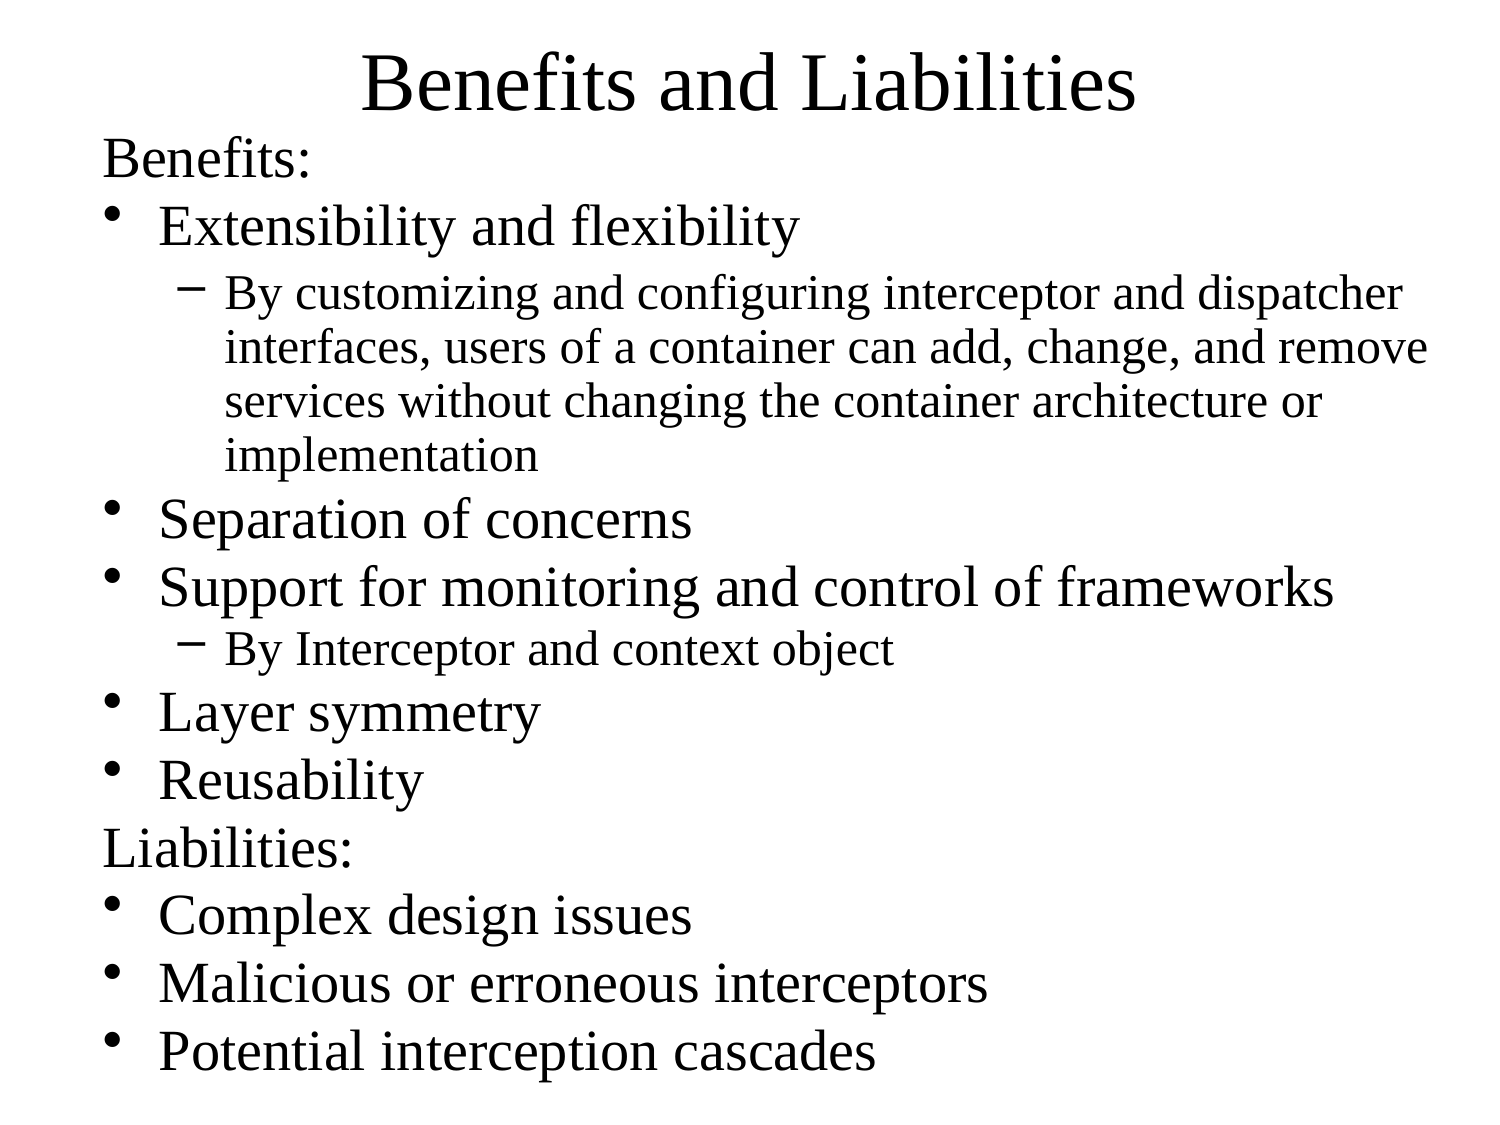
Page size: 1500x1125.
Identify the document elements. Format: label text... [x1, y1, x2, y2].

list Benefits: Extensibility and flexibility By customizing and configuring interceptor and dispatcher interfaces, users of a container can add, change, and remove services without changing the container architecture or implementation Separation of concerns Support for monitoring and control of frameworks By Interceptor and context object Layer symmetry Reusability Liabilities: Complex design issues Malicious or erroneous interceptors Potential interception cascades [87, 125, 1450, 1088]
title Benefits and Liabilities [75, 0, 1425, 154]
